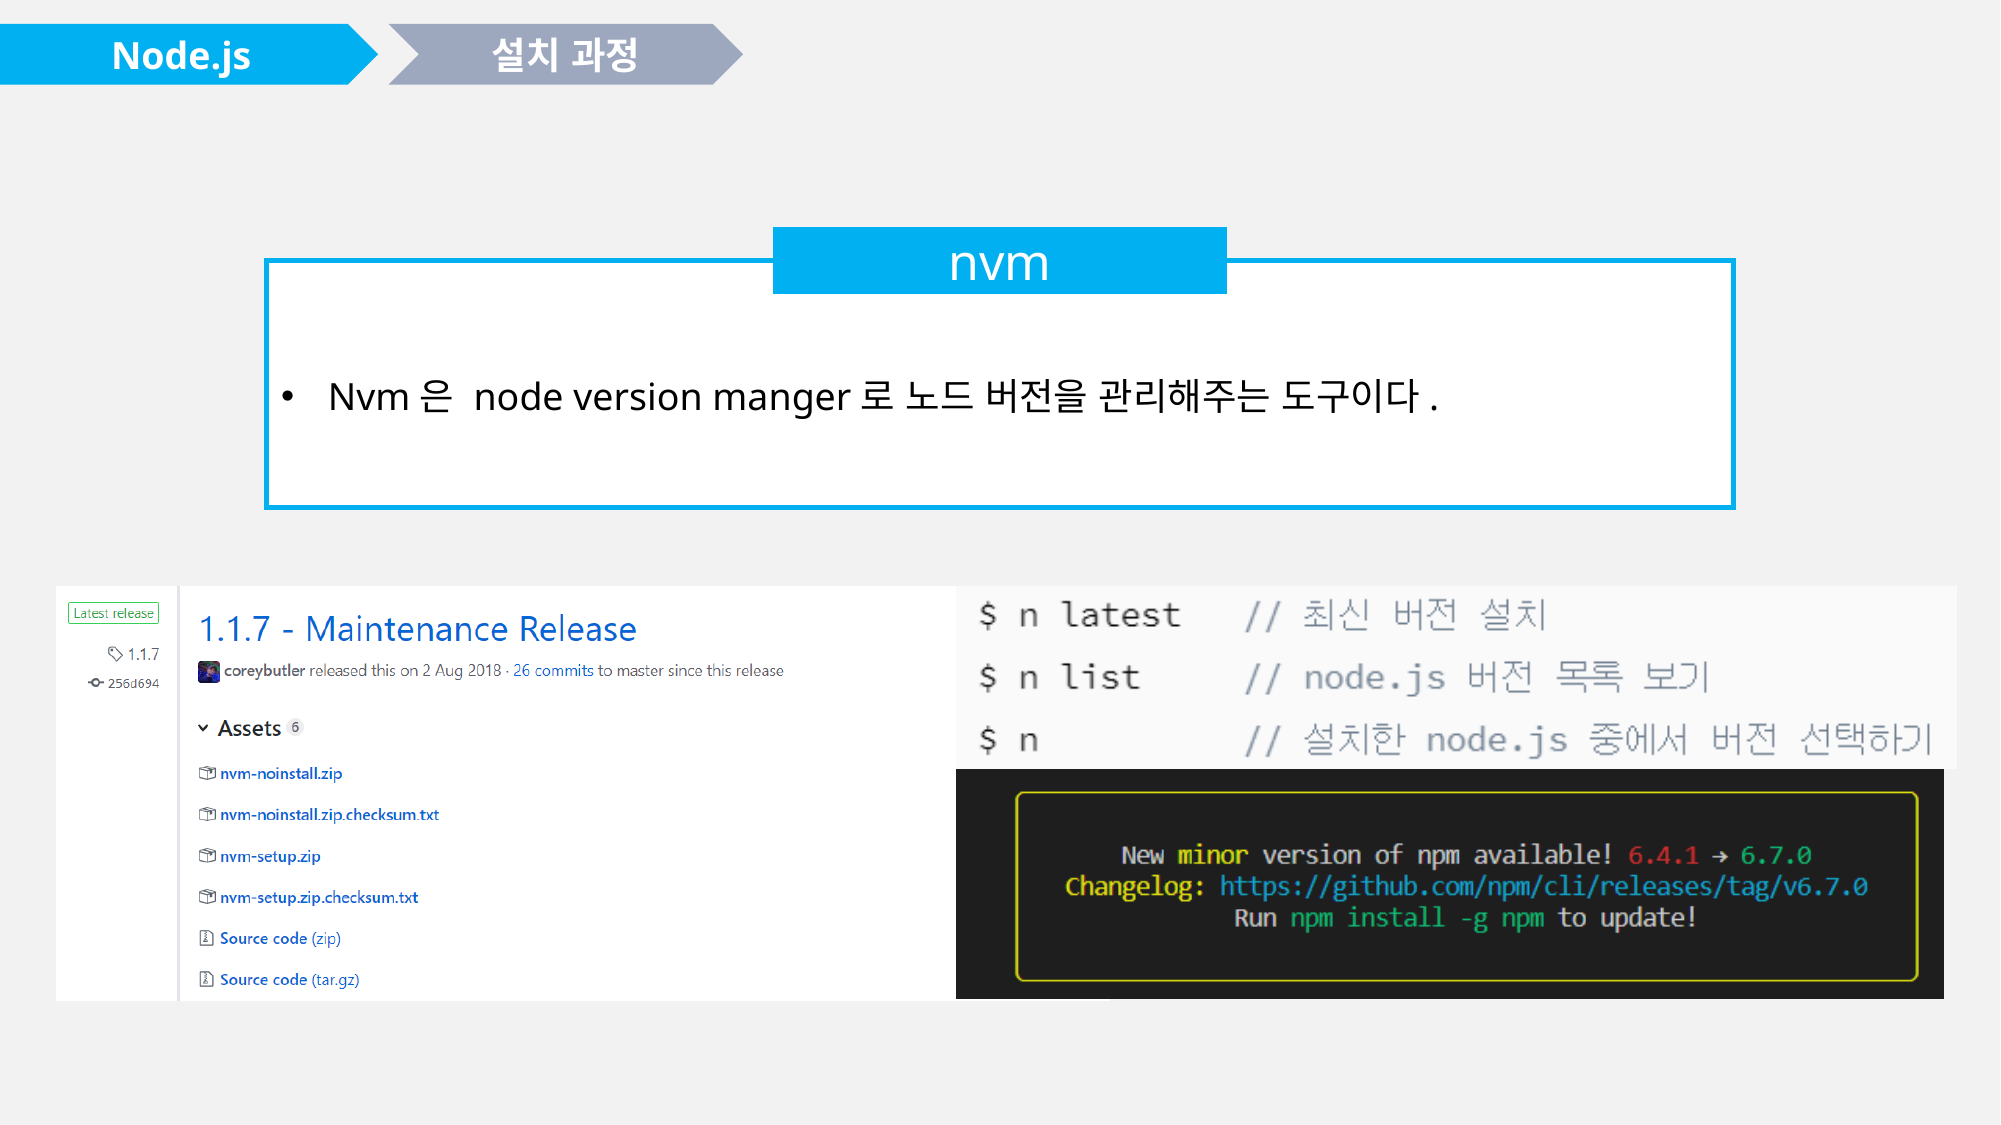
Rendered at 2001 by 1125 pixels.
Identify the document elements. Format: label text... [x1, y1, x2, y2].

picture [56, 586, 1957, 1001]
text_box Nvm은 node version manger로 노드 버전을 관리해주는 도구이다. [265, 259, 1734, 508]
text_box Node.js [0, 22, 380, 86]
text_box 설치 과정 [386, 22, 745, 86]
text_box nvm [773, 227, 1227, 294]
